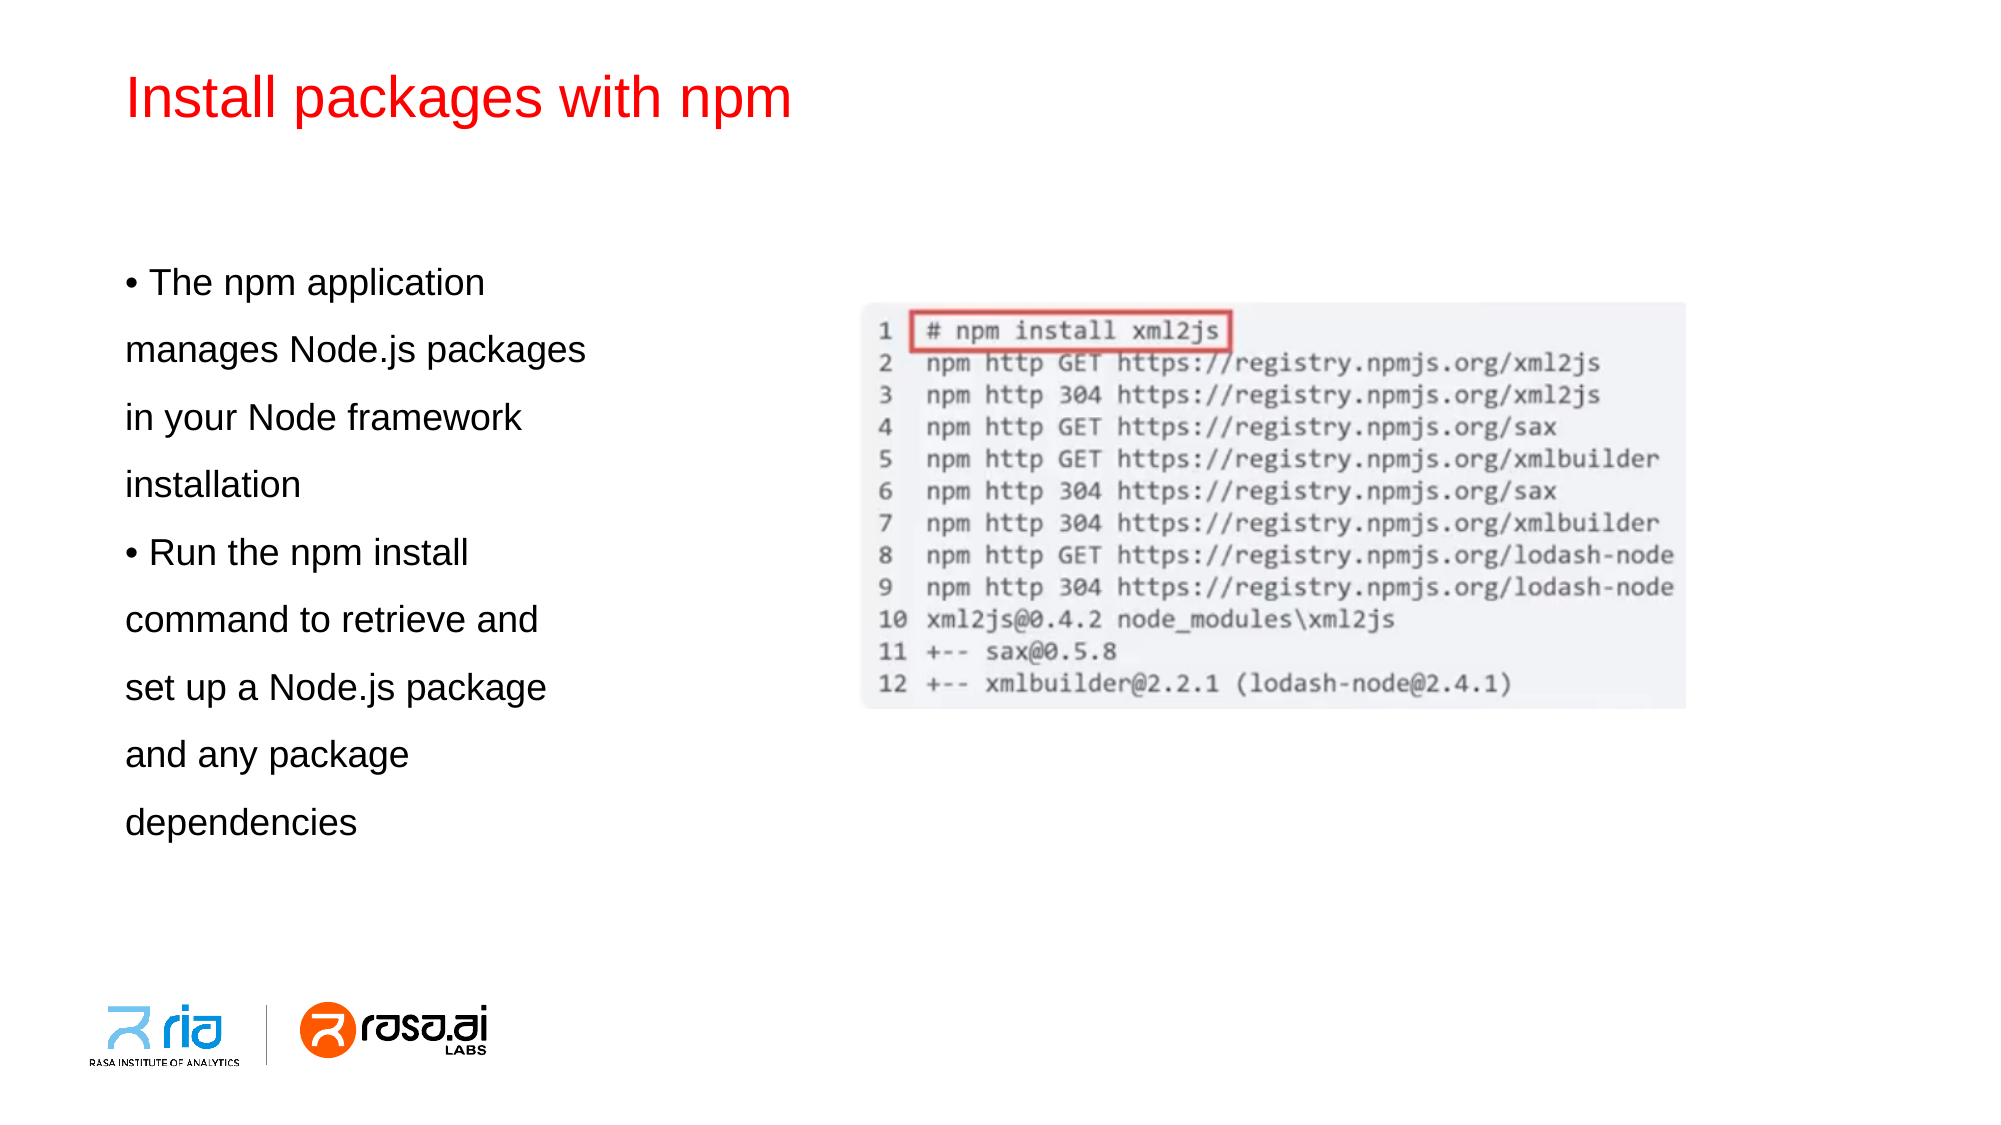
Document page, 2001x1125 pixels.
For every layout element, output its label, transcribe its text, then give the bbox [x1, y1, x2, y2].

title Install packages with npm [125, 59, 1791, 131]
picture [78, 992, 250, 1078]
picture [857, 302, 1686, 710]
list • The npm application manages Node.js packages in your Node framework installation • Run the npm install command to retrieve and set up a Node.js package and any package dependencies [125, 235, 1146, 841]
